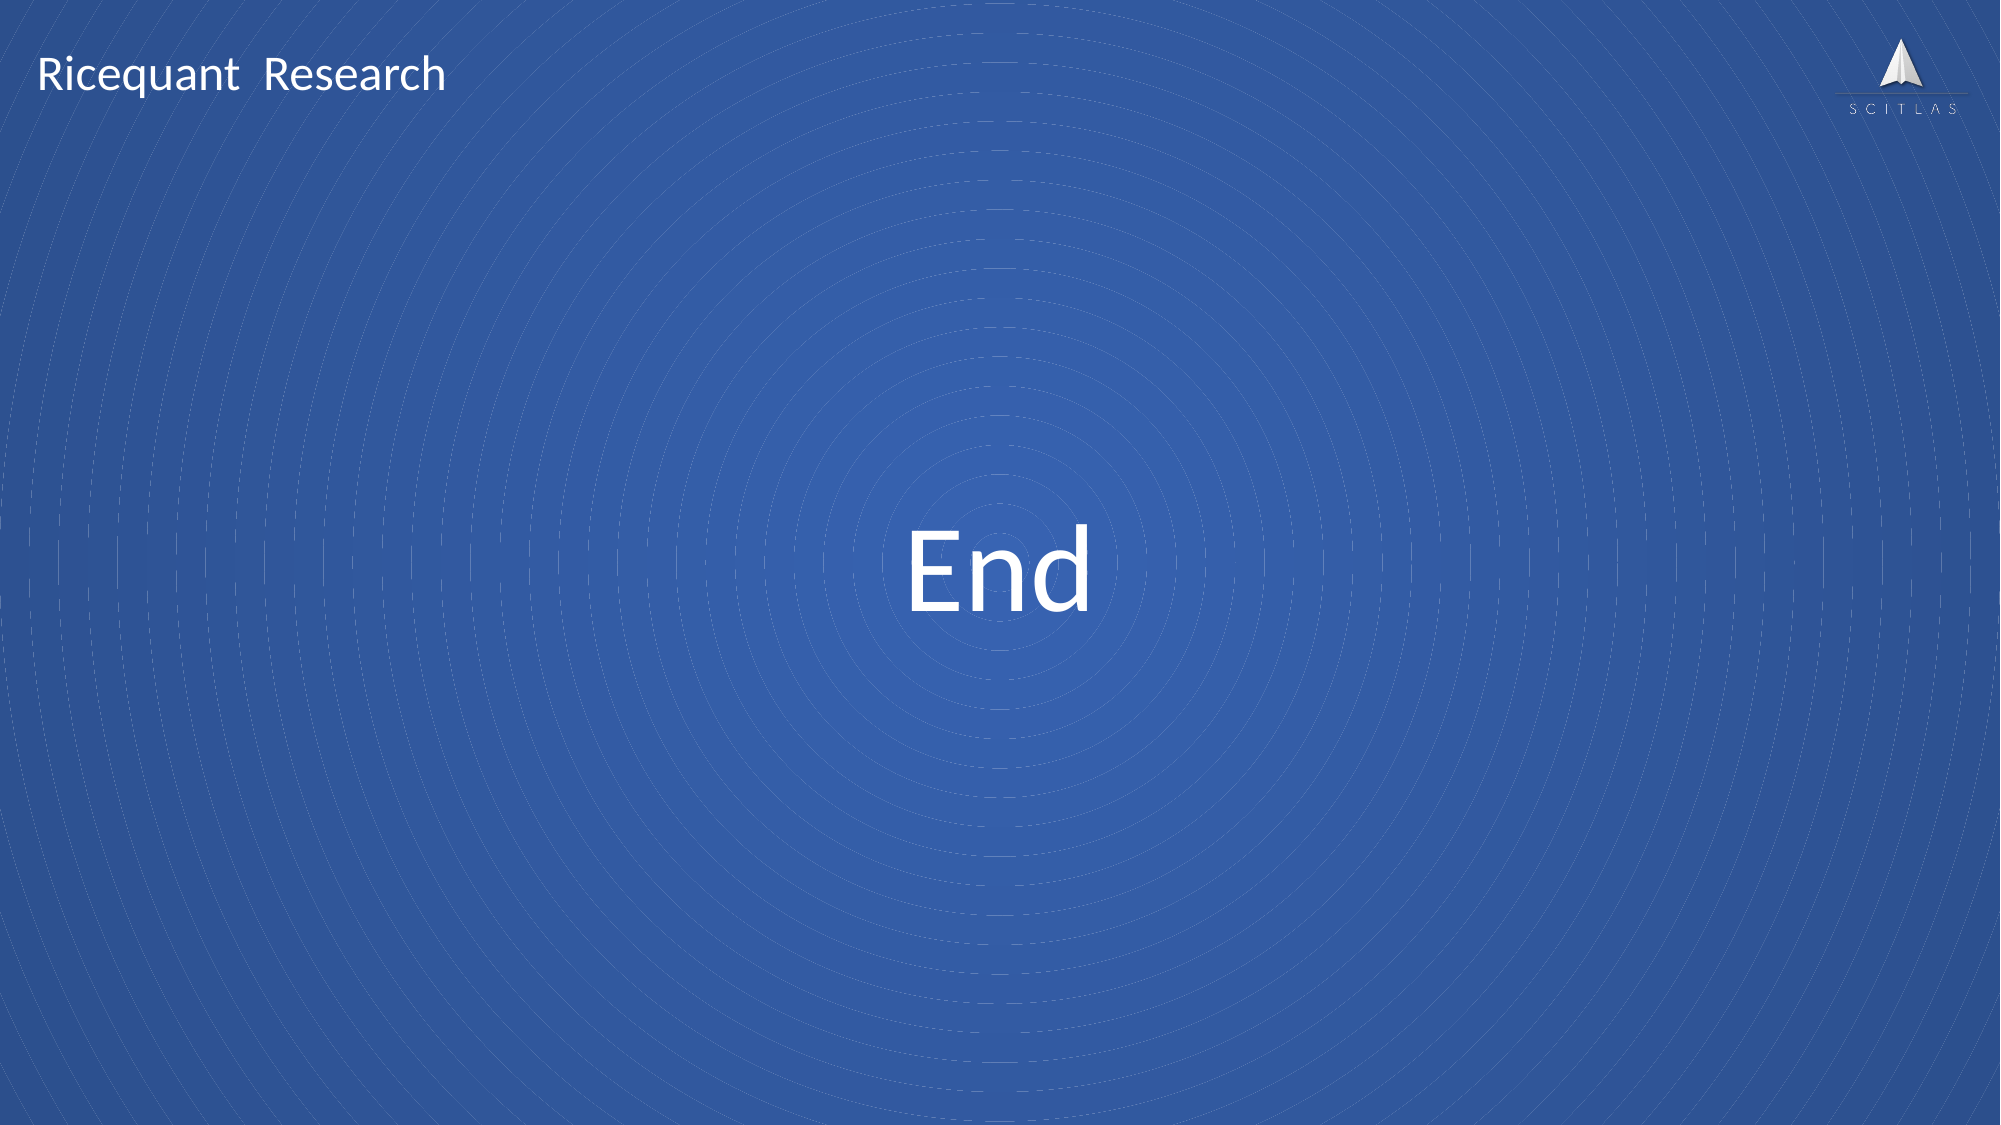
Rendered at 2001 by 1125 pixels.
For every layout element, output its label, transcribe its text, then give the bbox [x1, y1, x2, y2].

picture [1802, 0, 2000, 142]
text_box [0, 0, 2000, 1125]
text_box End [515, 479, 1485, 644]
text_box Ricequant Research [22, 32, 778, 108]
